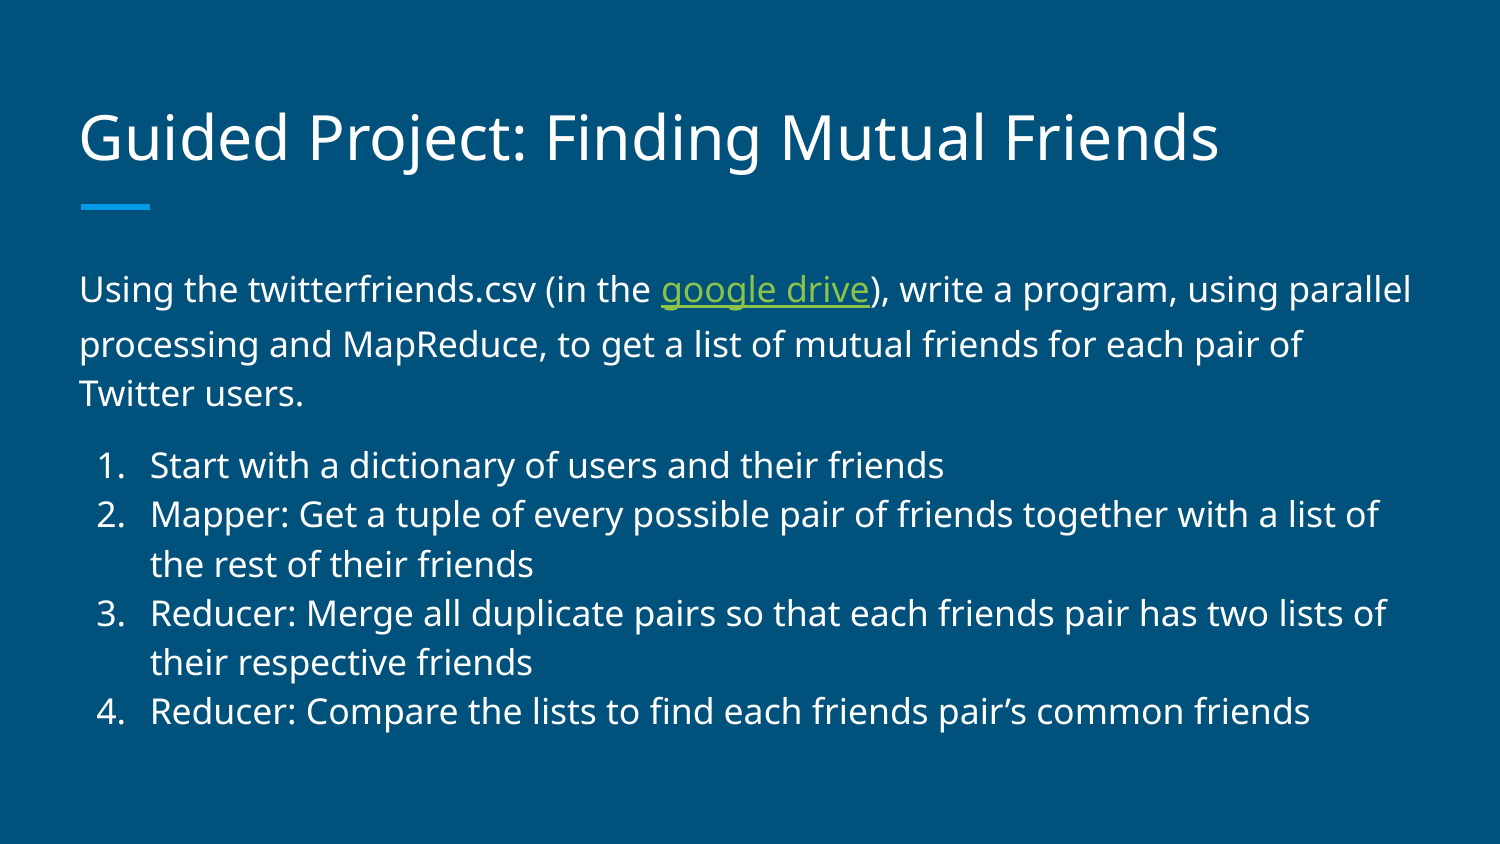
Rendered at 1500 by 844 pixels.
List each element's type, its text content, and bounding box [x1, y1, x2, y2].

title Guided Project: Finding Mutual Friends [63, 75, 1437, 188]
list Using the twitterfriends.csv (in the google drive), write a program, using parallel processing and MapReduce, to get a list of mutual friends for each pair of Twitter users. Start with a dictionary of users and their friends Mapper: Get a tuple of every possible pair of friends together with a list of the rest of their friends Reducer: Merge all duplicate pairs so that each friends pair has two lists of their respective friends Reducer: Compare the lists to find each friends pair’s common friends [63, 244, 1437, 750]
